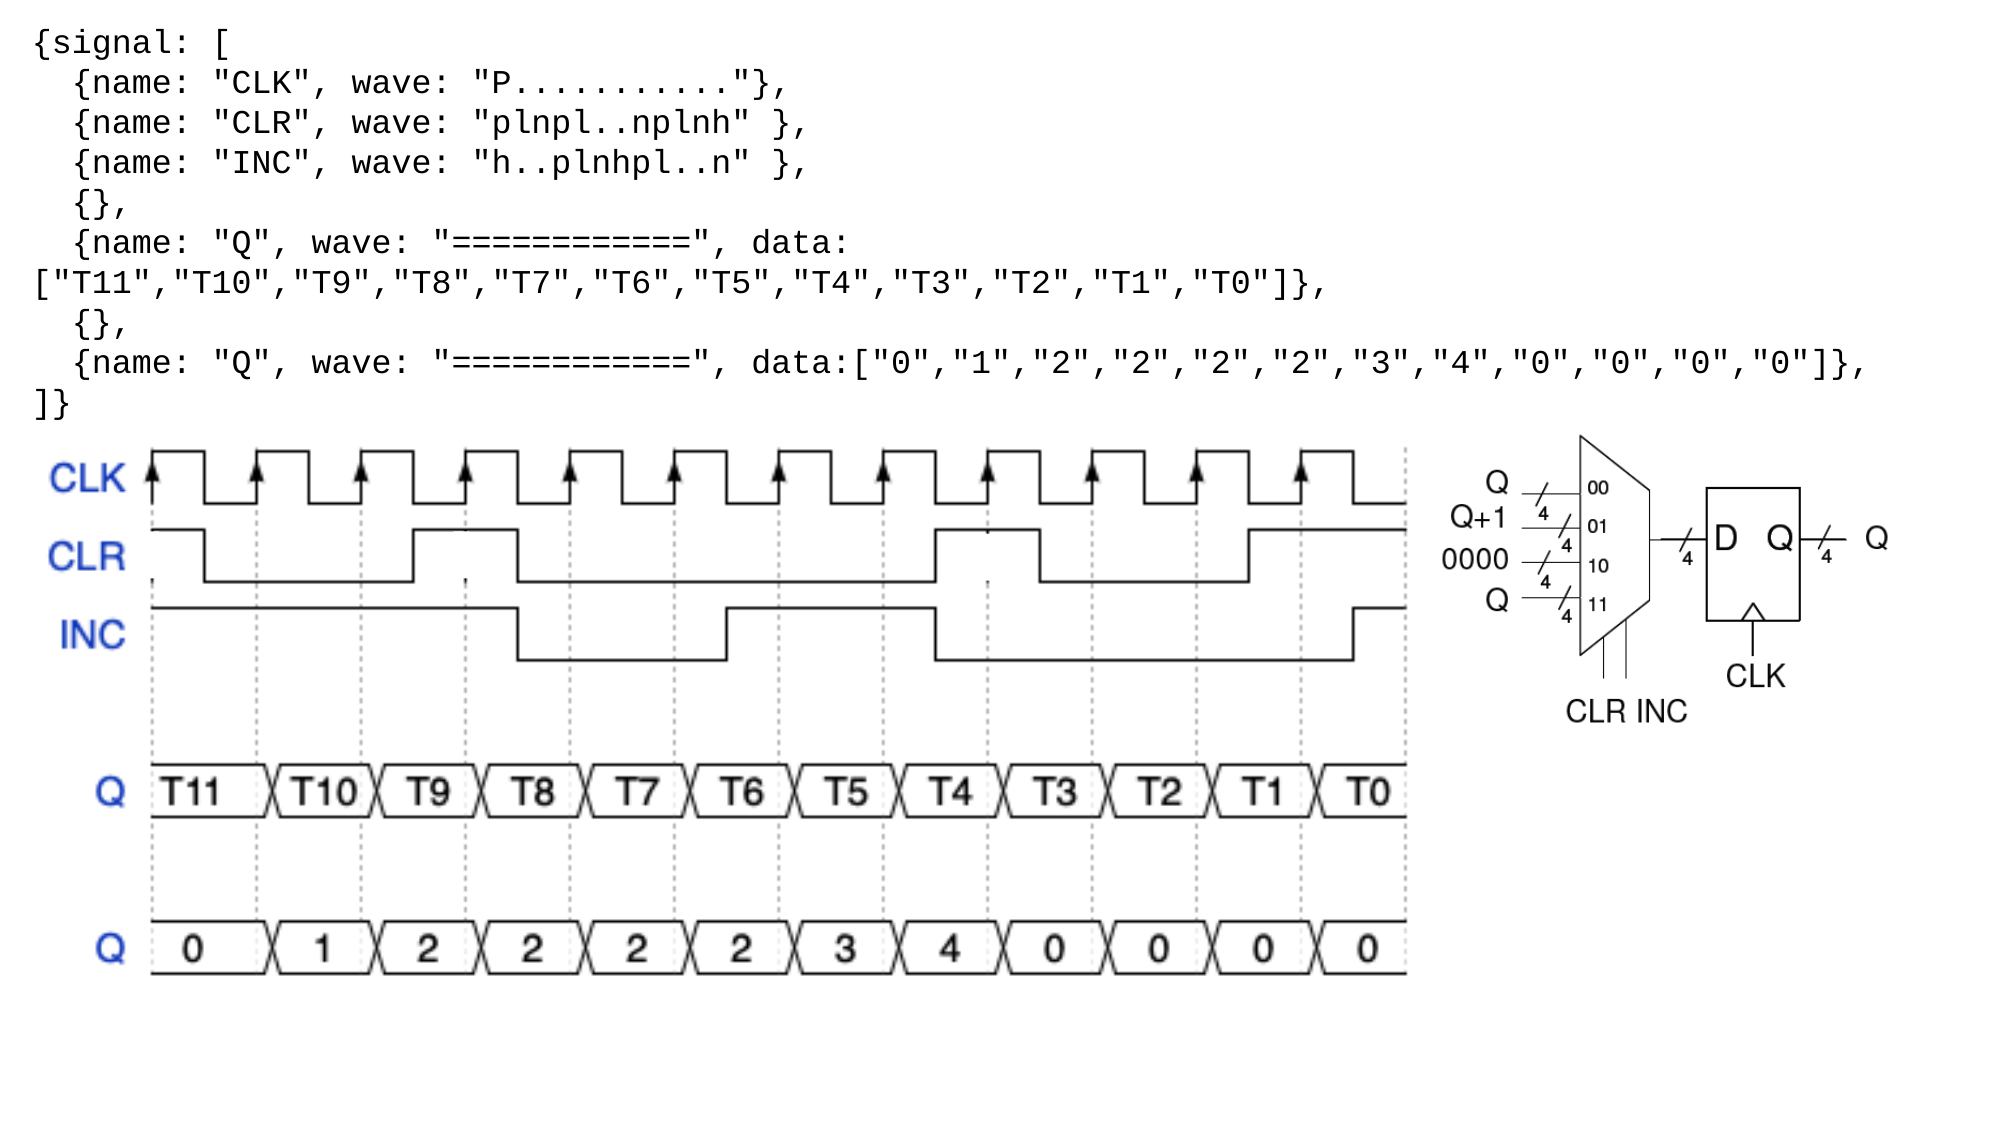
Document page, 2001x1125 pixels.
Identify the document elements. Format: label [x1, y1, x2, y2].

picture [42, 443, 1418, 981]
picture [1433, 427, 1895, 730]
text_box [17, 13, 2000, 428]
